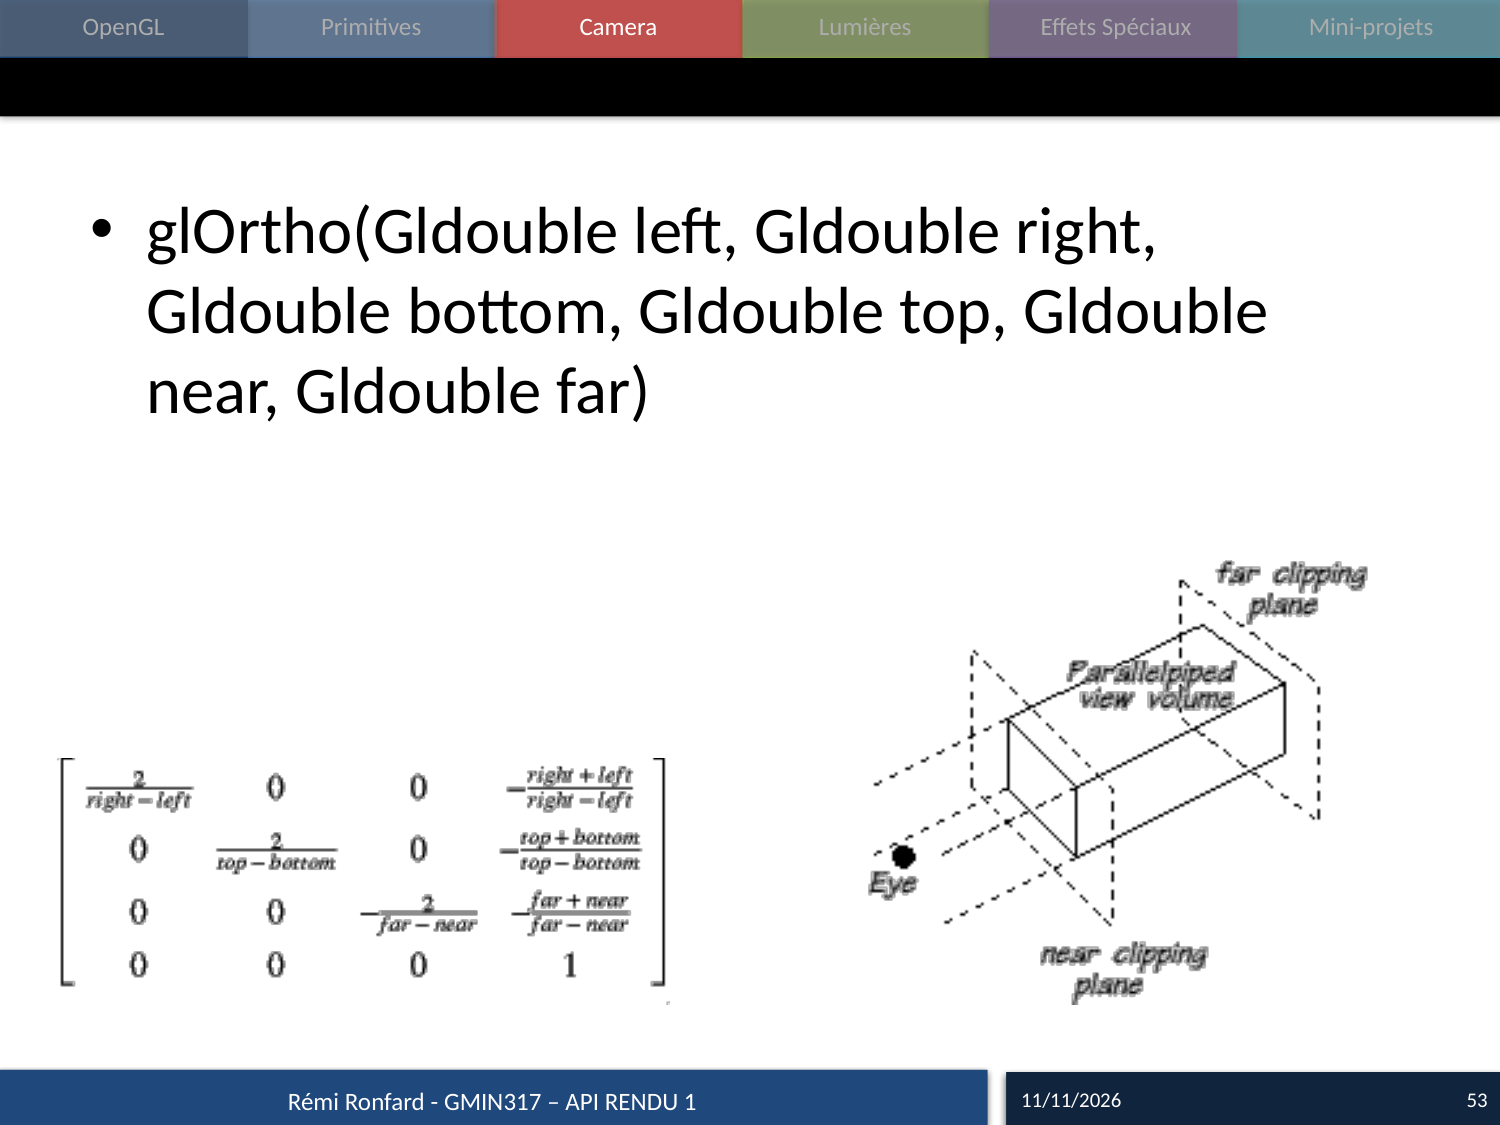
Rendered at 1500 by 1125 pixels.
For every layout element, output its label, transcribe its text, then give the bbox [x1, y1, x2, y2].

slide_number 53 [1153, 1071, 1500, 1125]
list glOrtho(Gldouble left, Gldouble right, Gldouble bottom, Gldouble top, Gldouble near, Gldouble far) [75, 179, 1425, 1005]
picture [867, 559, 1373, 1006]
footer Rémi Ronfard - GMIN317 – API RENDU 1 [0, 1072, 988, 1125]
picture [57, 758, 670, 1006]
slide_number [1006, 1070, 1153, 1125]
